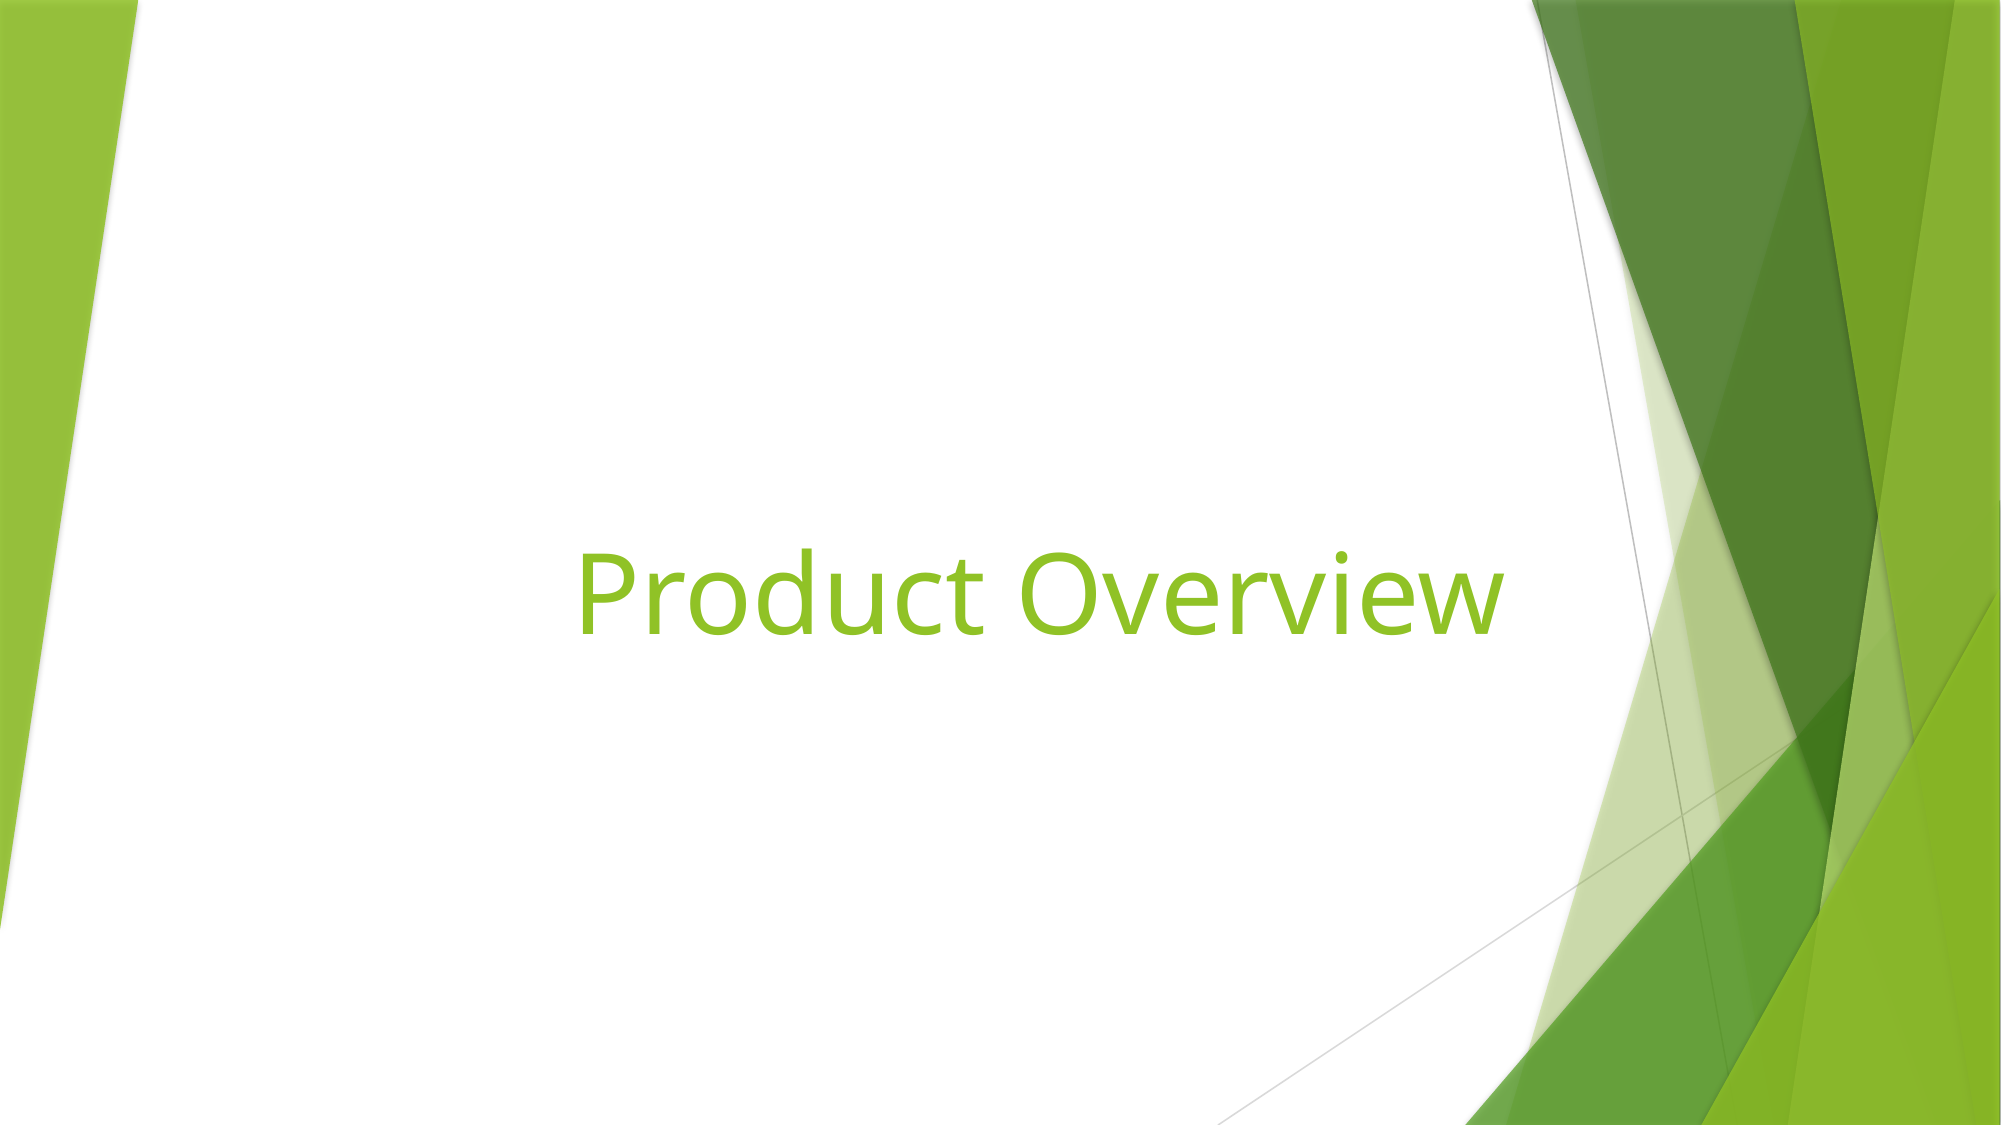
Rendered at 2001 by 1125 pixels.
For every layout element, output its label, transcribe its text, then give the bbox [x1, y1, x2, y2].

title Product Overview [247, 394, 1522, 665]
